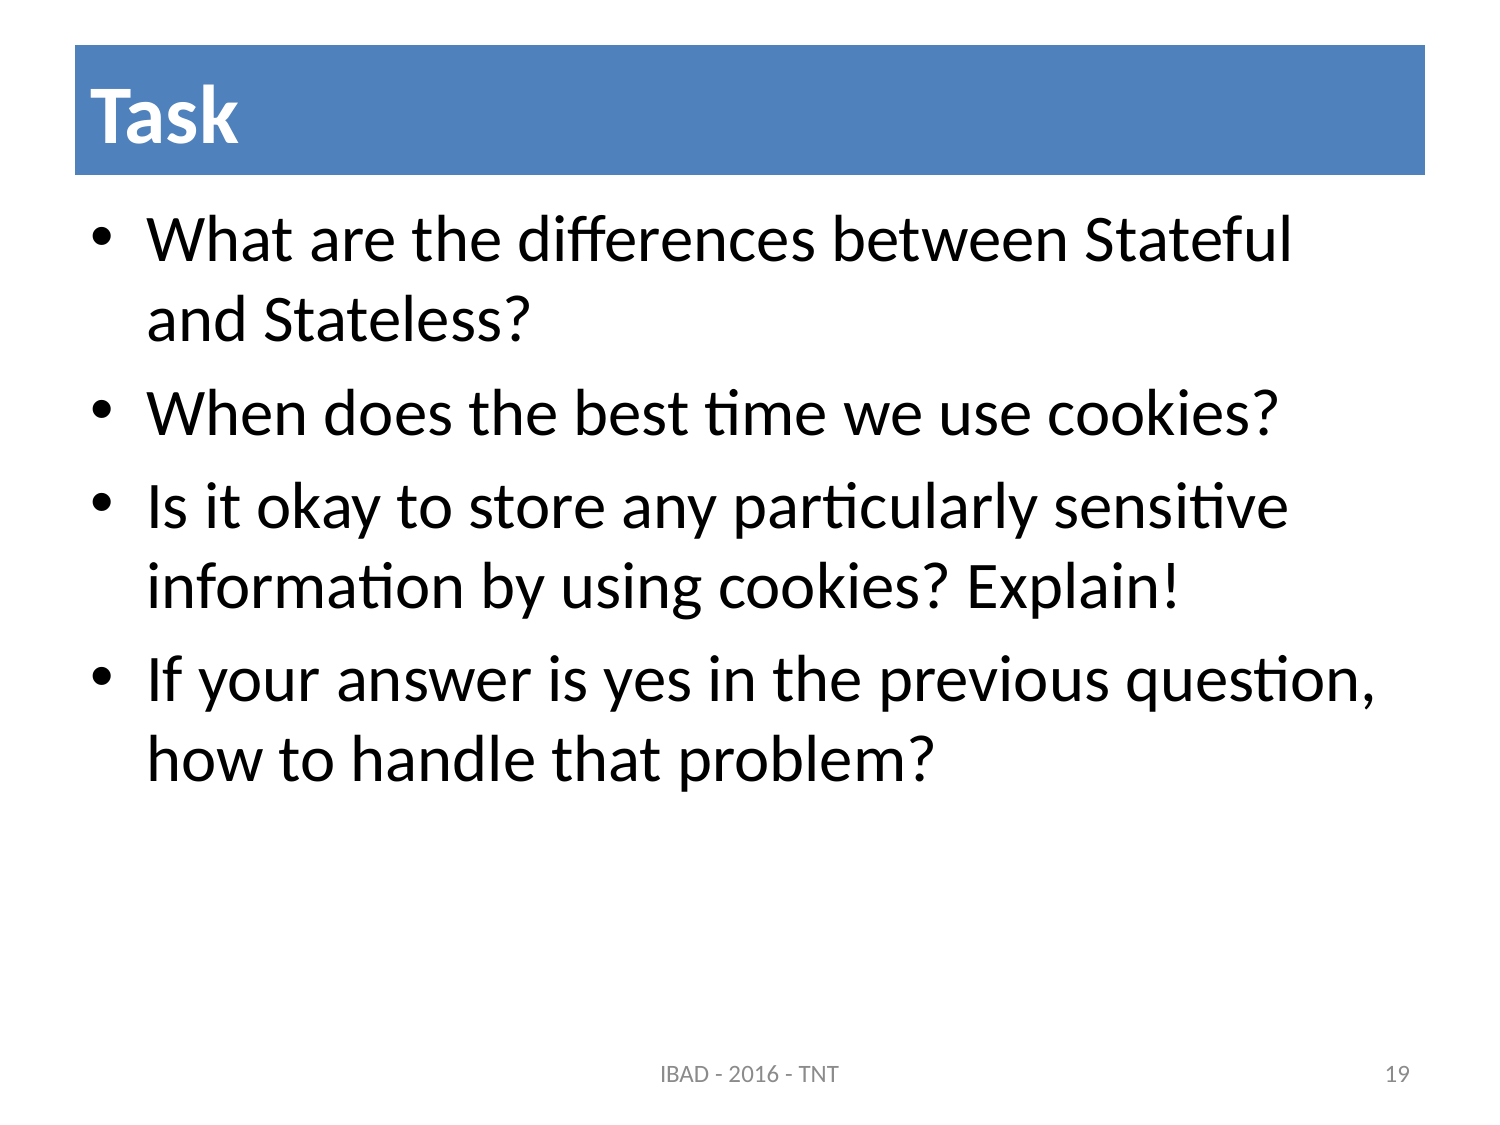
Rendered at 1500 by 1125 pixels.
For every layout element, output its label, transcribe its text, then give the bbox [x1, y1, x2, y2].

footer IBAD - 2016 - TNT [512, 1042, 988, 1103]
title Task [75, 45, 1425, 175]
list What are the differences between Stateful and Stateless? When does the best time we use cookies? Is it okay to store any particularly sensitive information by using cookies? Explain! If your answer is yes in the previous question, how to handle that problem? [75, 187, 1425, 1005]
slide_number 19 [1074, 1042, 1425, 1103]
